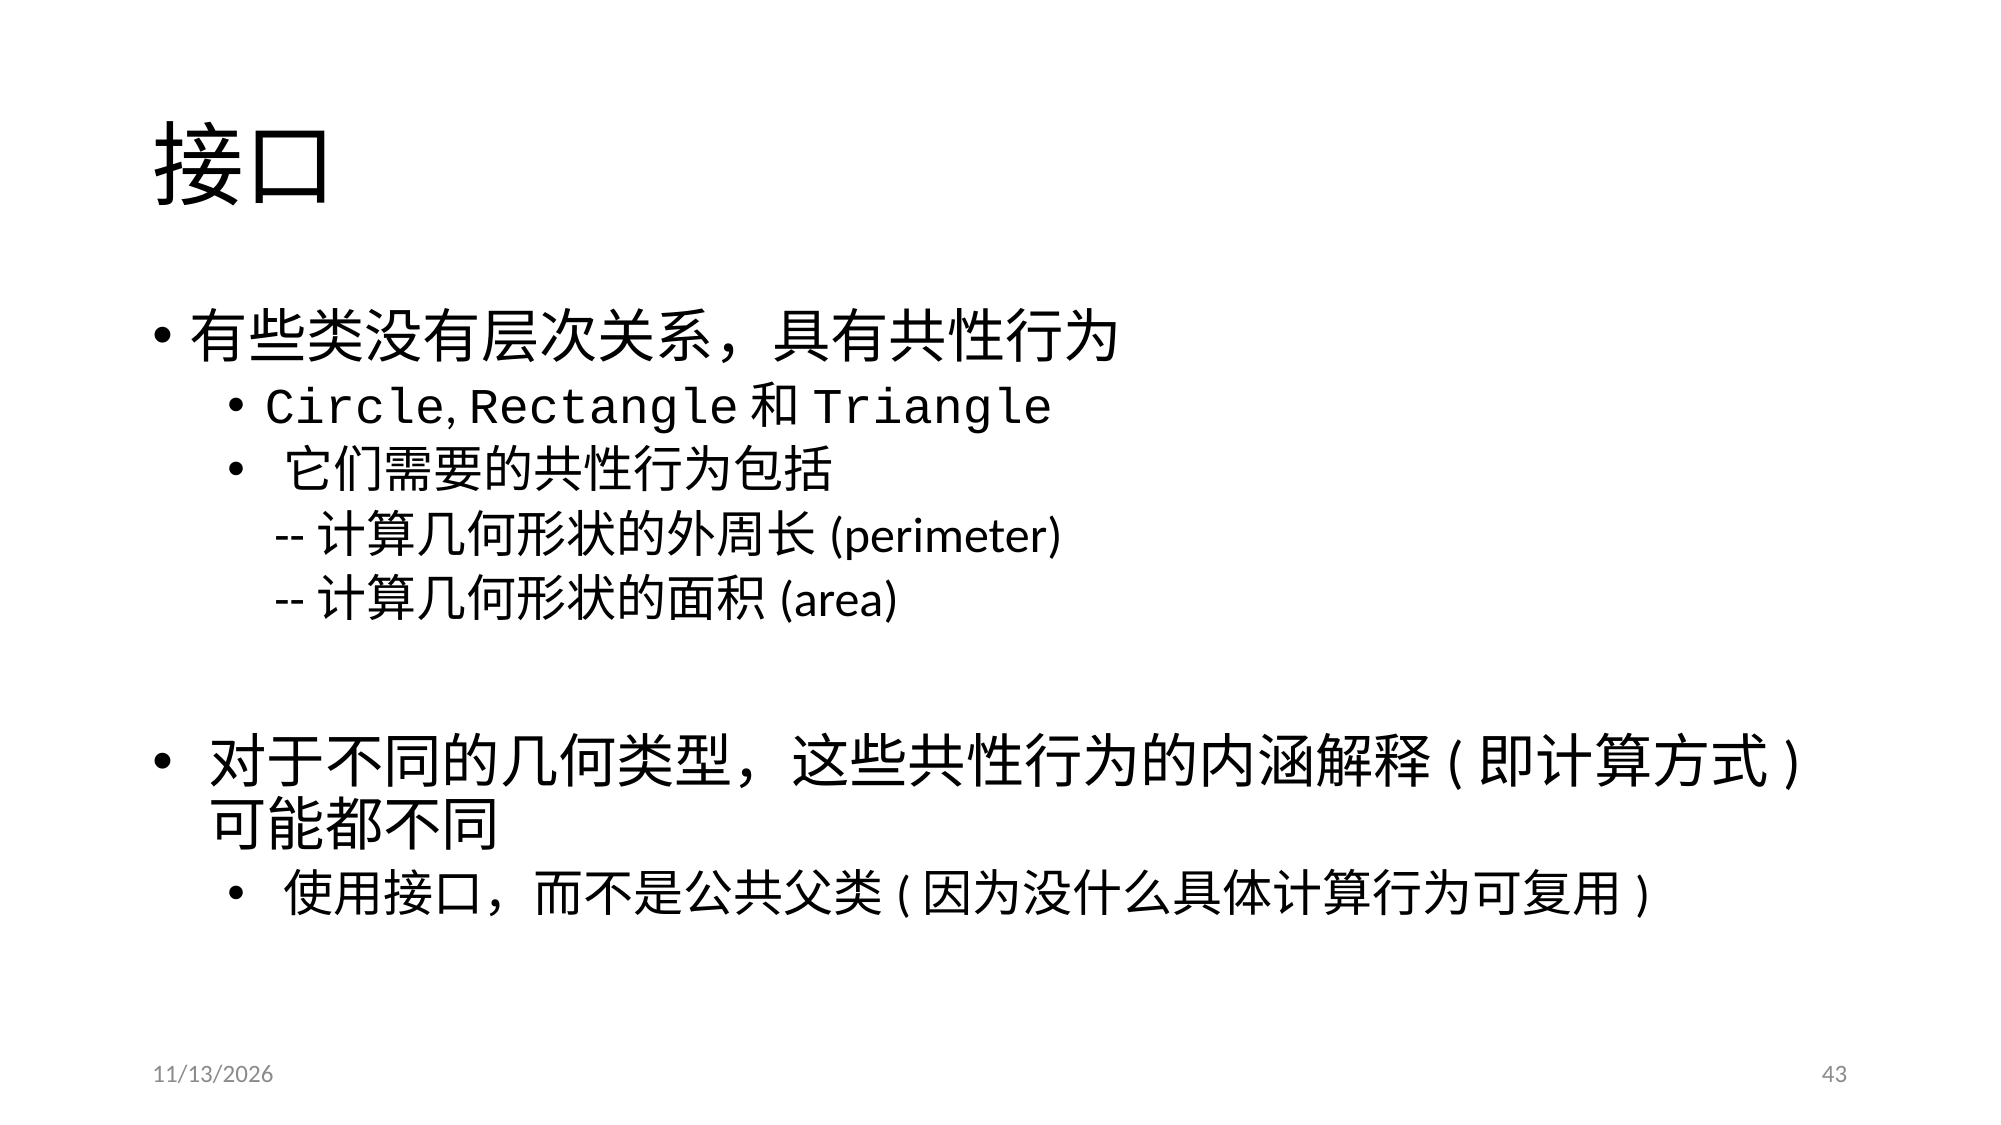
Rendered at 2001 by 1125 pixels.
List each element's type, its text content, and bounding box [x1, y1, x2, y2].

title 接口 [137, 59, 1863, 278]
slide_number 43 [1412, 1042, 1863, 1103]
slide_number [137, 1042, 588, 1103]
list 有些类没有层次关系，具有共性行为 Circle, Rectangle和Triangle 它们需要的共性行为包括 --计算几何形状的外周长(perimeter) --计算几何形状的面积(area) 对于不同的几何类型，这些共性行为的内涵解释(即计算方式)可能都不同 使用接口，而不是公共父类(因为没什么具体计算行为可复用) [137, 299, 1863, 1014]
